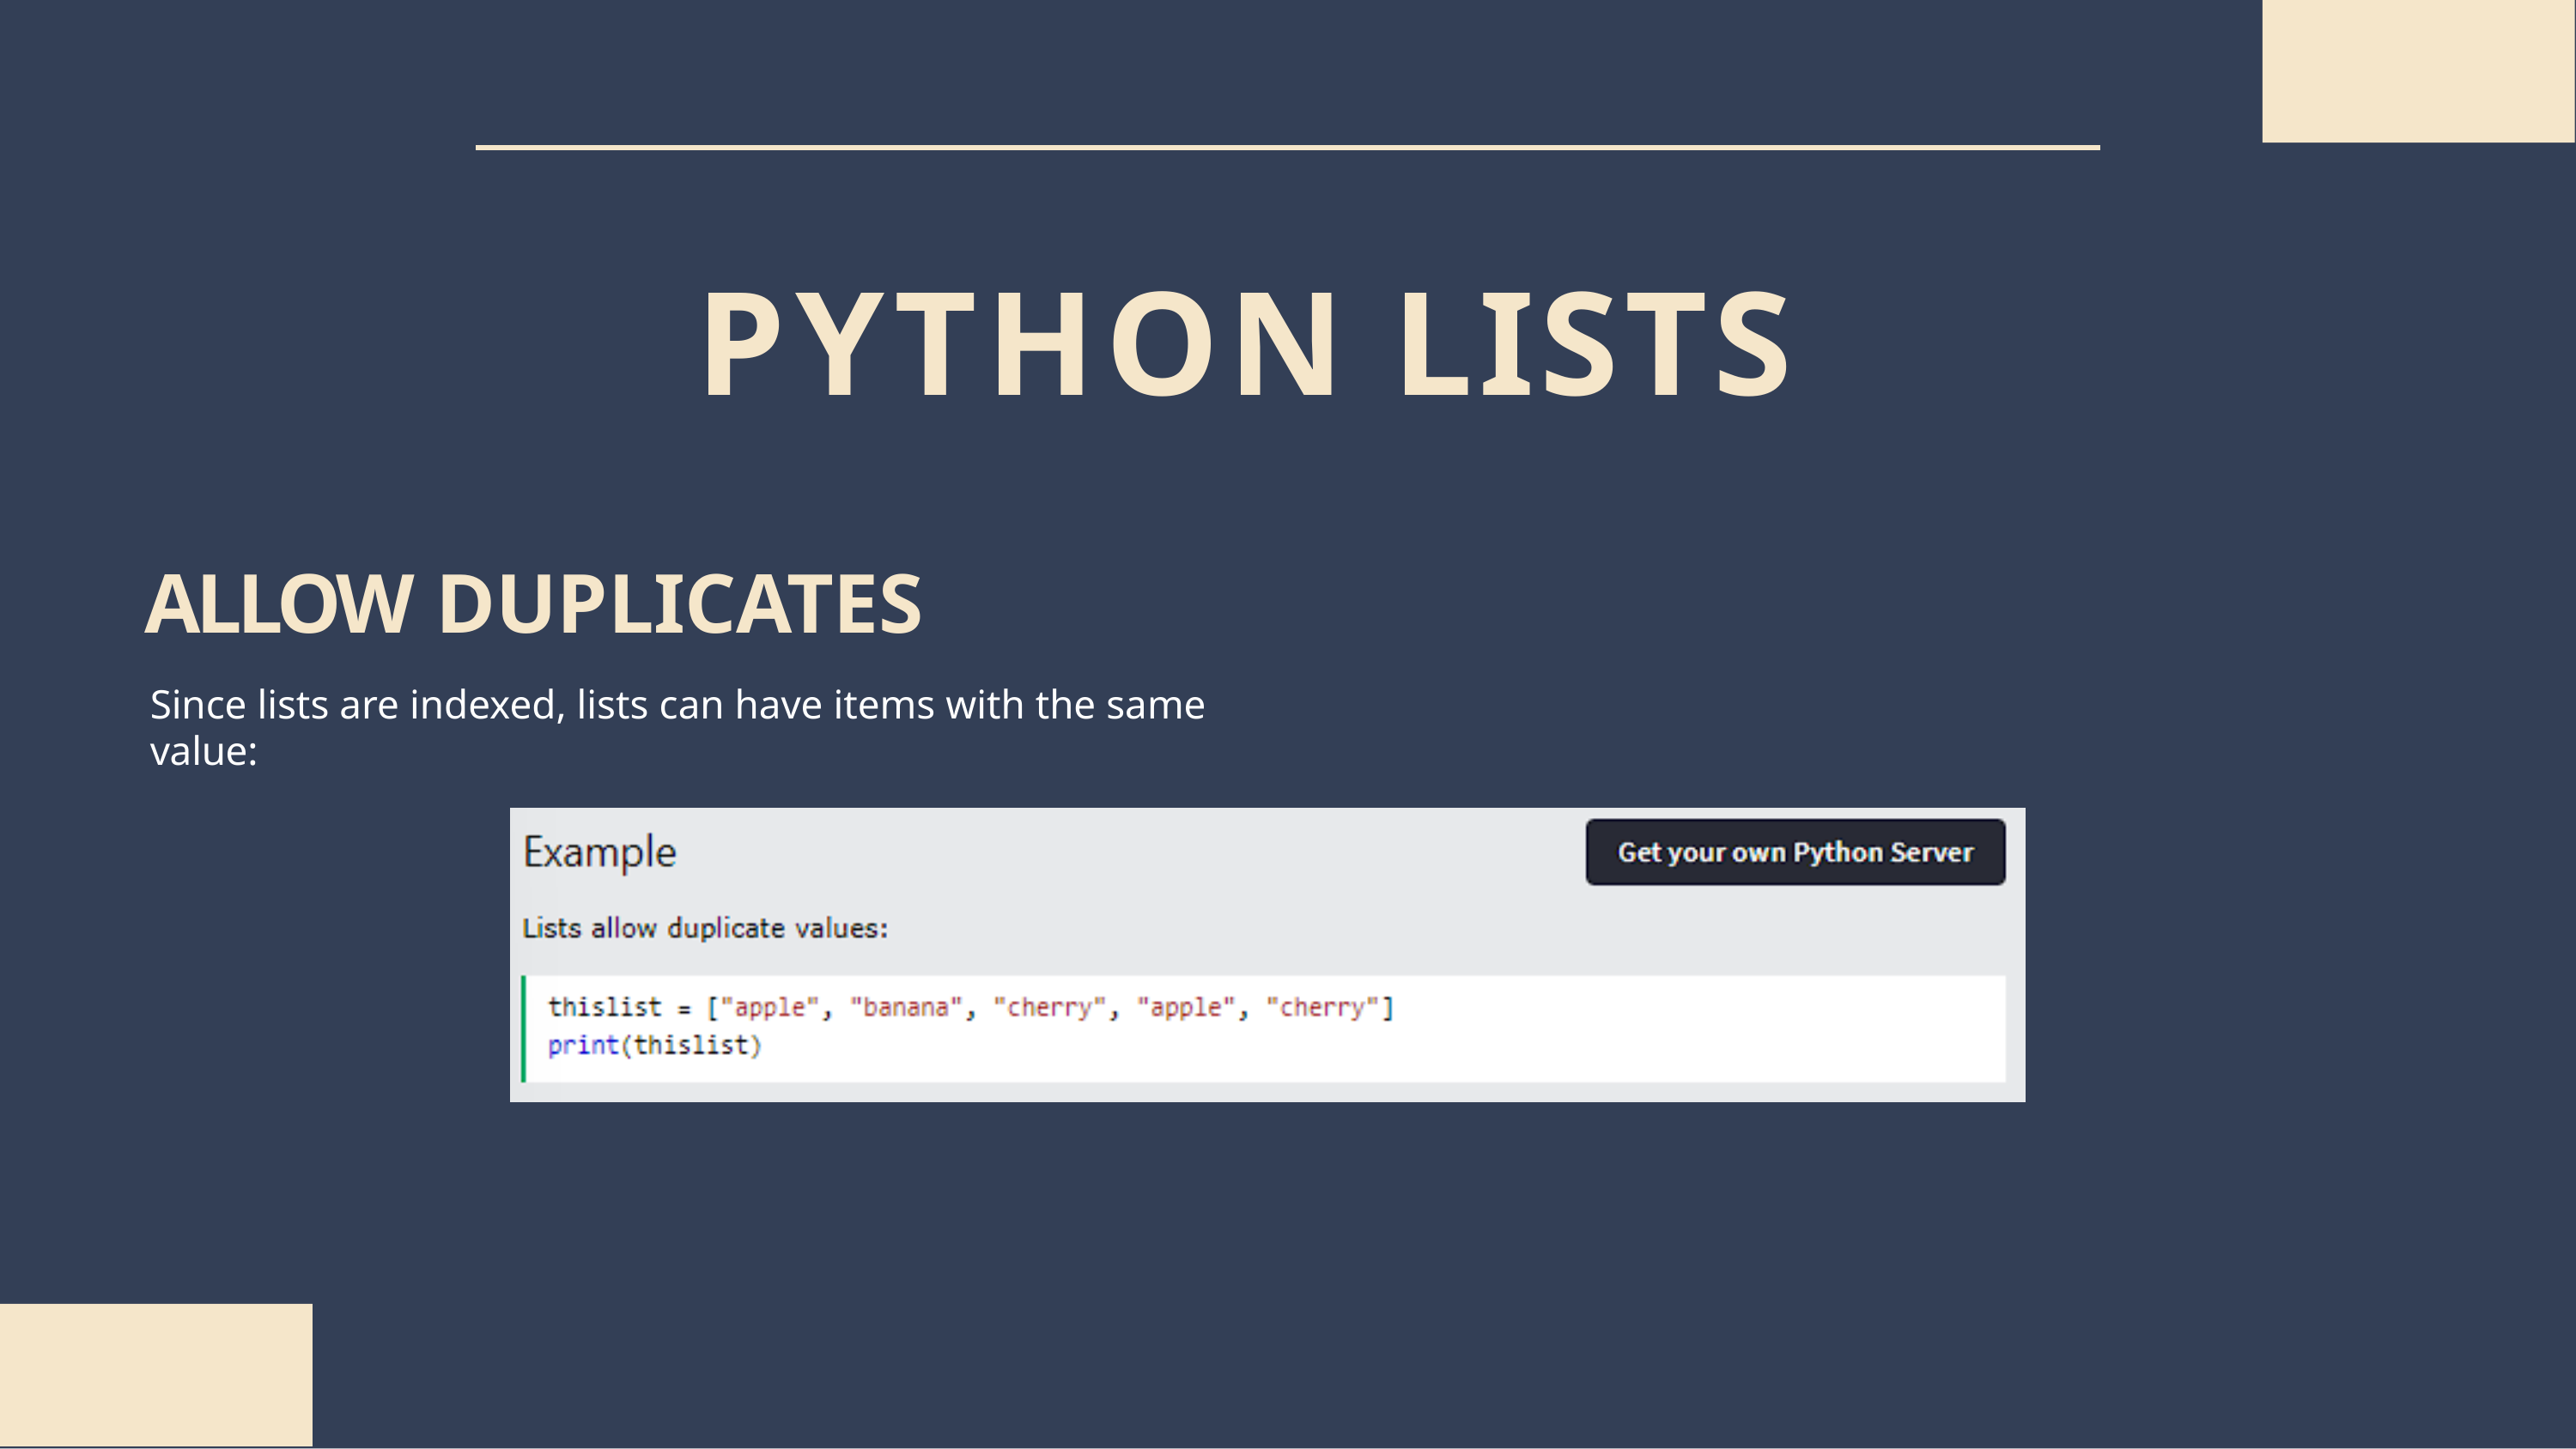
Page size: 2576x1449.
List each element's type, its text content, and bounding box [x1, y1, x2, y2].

text_box [2262, 0, 2575, 143]
text_box [0, 0, 2576, 1449]
text_box ALLOW DUPLICATES Since lists are indexed, lists can have items with the same value: [143, 549, 1273, 774]
picture [510, 808, 2026, 1103]
title PYTHON LISTS [214, 114, 2319, 494]
text_box [0, 1303, 313, 1446]
